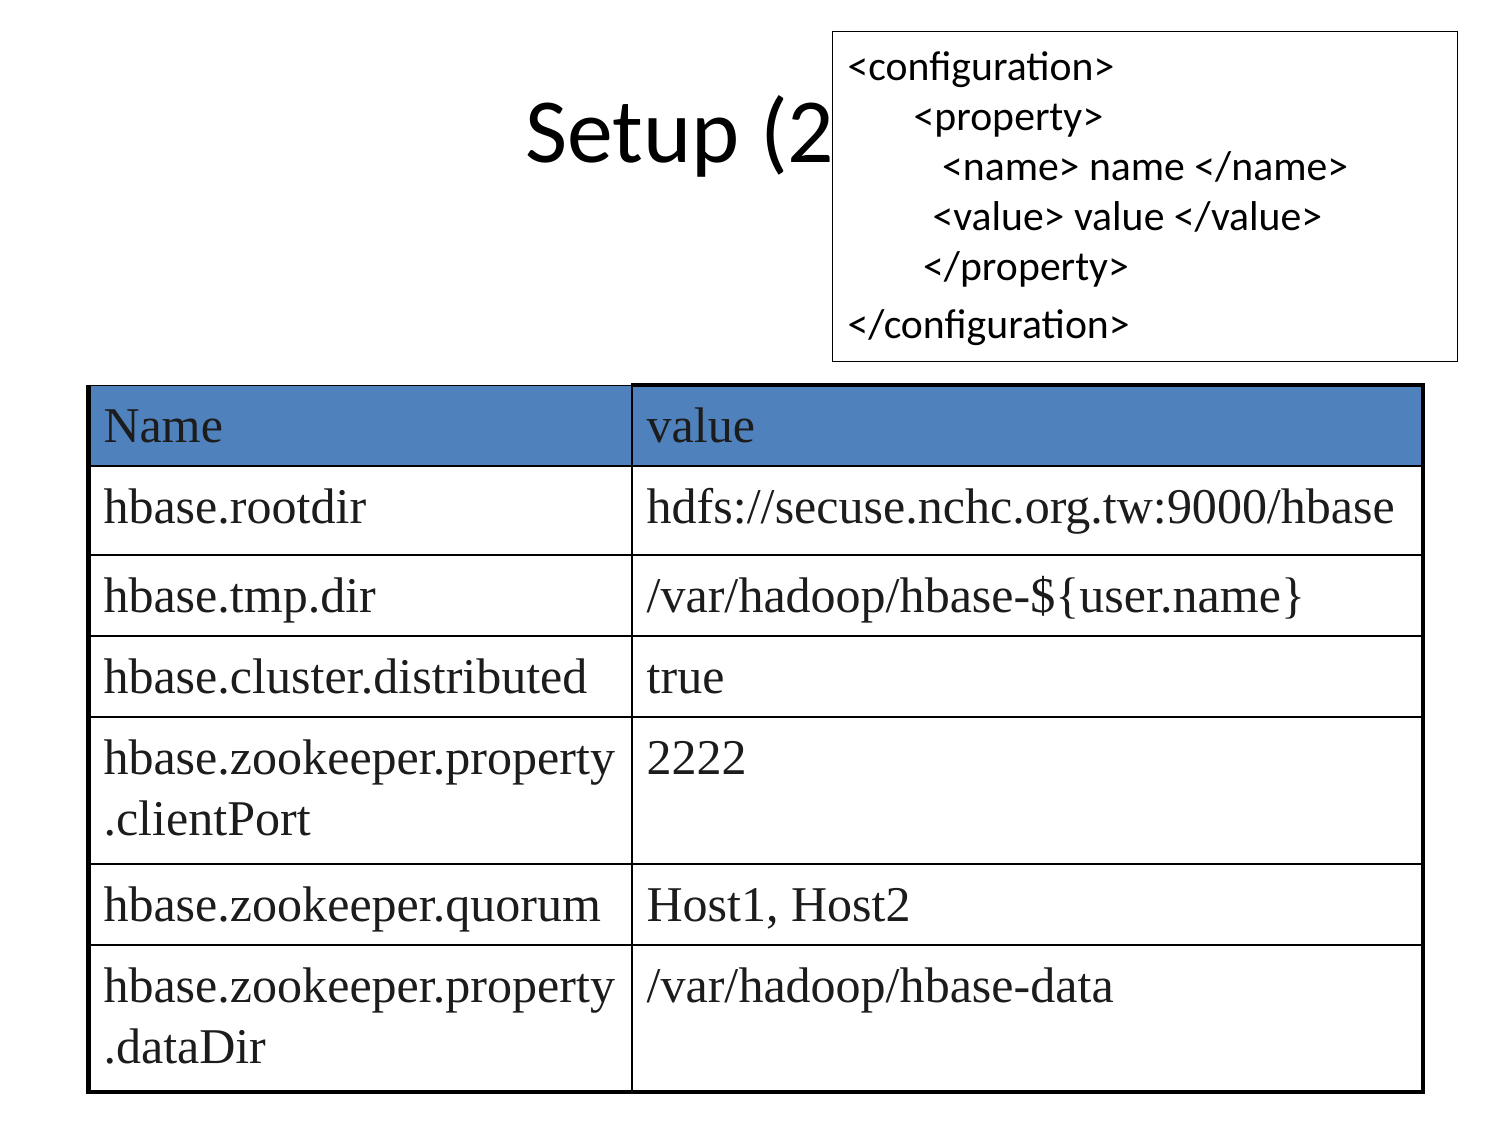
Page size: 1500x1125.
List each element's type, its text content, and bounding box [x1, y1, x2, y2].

table_cell hbase.tmp.dir [91, 556, 631, 635]
table_cell hbase.zookeeper.quorum [91, 865, 631, 944]
title Setup (2) [75, 20, 1313, 233]
table_cell 2222 [633, 718, 1421, 863]
table_cell hdfs://secuse.nchc.org.tw:9000/hbase [633, 467, 1421, 554]
table_cell Host1, Host2 [633, 865, 1421, 944]
table_cell hbase.zookeeper.property.clientPort [91, 718, 631, 863]
table_cell hbase.cluster.distributed [91, 637, 631, 716]
table_cell /var/hadoop/hbase-${user.name} [633, 556, 1421, 635]
table_cell true [633, 637, 1421, 716]
list <configuration> <property> <name> name </name> <value> value </value> </property> </configuration> [832, 31, 1458, 362]
table_header value [633, 387, 1421, 465]
table_cell hbase.rootdir [91, 467, 631, 554]
table_cell /var/hadoop/hbase-data [633, 946, 1421, 1090]
table_cell hbase.zookeeper.property.dataDir [91, 946, 631, 1090]
table_header Name [91, 386, 631, 465]
